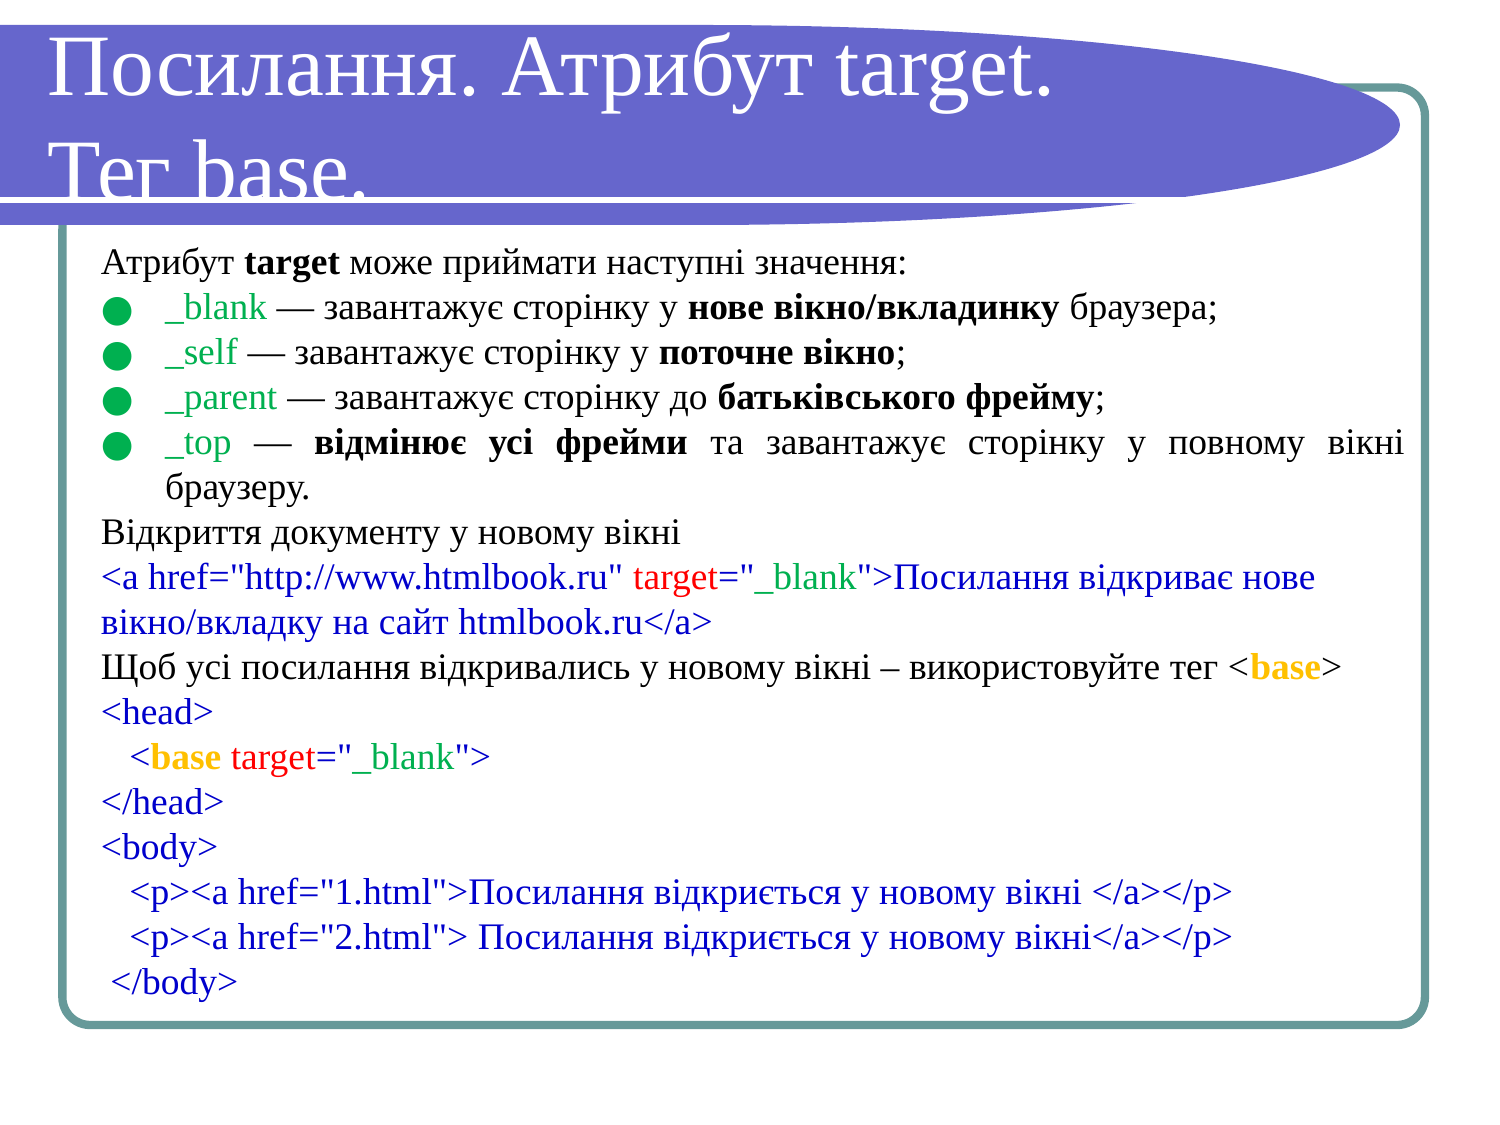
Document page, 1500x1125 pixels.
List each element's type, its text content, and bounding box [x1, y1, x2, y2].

title Посилання. Атрибут target. Тег base. [32, 37, 1347, 188]
list Атрибут target може приймати наступні значення: _blank — завантажує сторінку у нове вікно/вкладинку браузера; _self — завантажує сторінку у поточне вікно; _parent — завантажує сторінку до батьківського фрейму; _top — відмінює усі фрейми та завантажує сторінку у повному вікні браузеру. Відкриття документу у новому вікні <a href="http://www.htmlbook.ru" target="_blank">Посилання відкриває нове вікно/вкладку на сайт htmlbook.ru</a> Щоб усі посилання відкривались у новому вікні – використовуйте тег <base> <head> <base target="_blank"> </head> <body> <p><a href="1.html">Посилання відкриється у новому вікні </a></p> <p><a href="2.html"> Посилання відкриється у новому вікні</a></p> </body> [75, 221, 1421, 1088]
